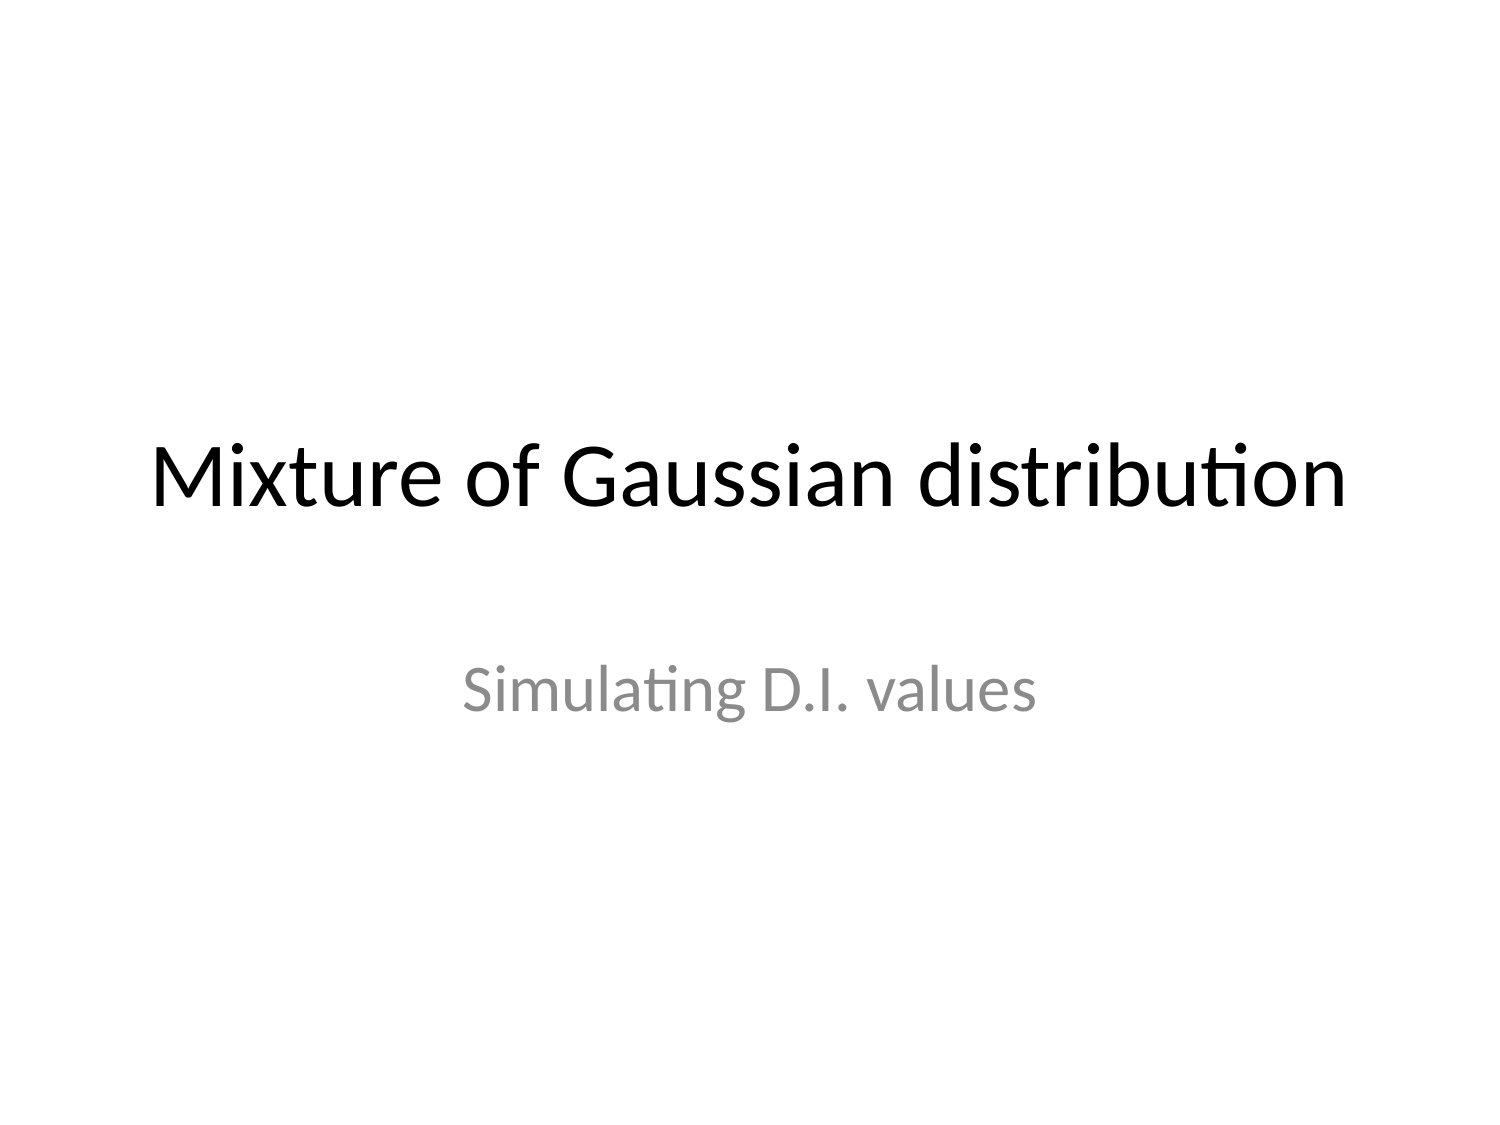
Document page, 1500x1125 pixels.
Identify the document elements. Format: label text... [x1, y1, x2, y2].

title Mixture of Gaussian distribution [112, 349, 1388, 591]
subtitle Simulating D.I. values [225, 637, 1275, 925]
